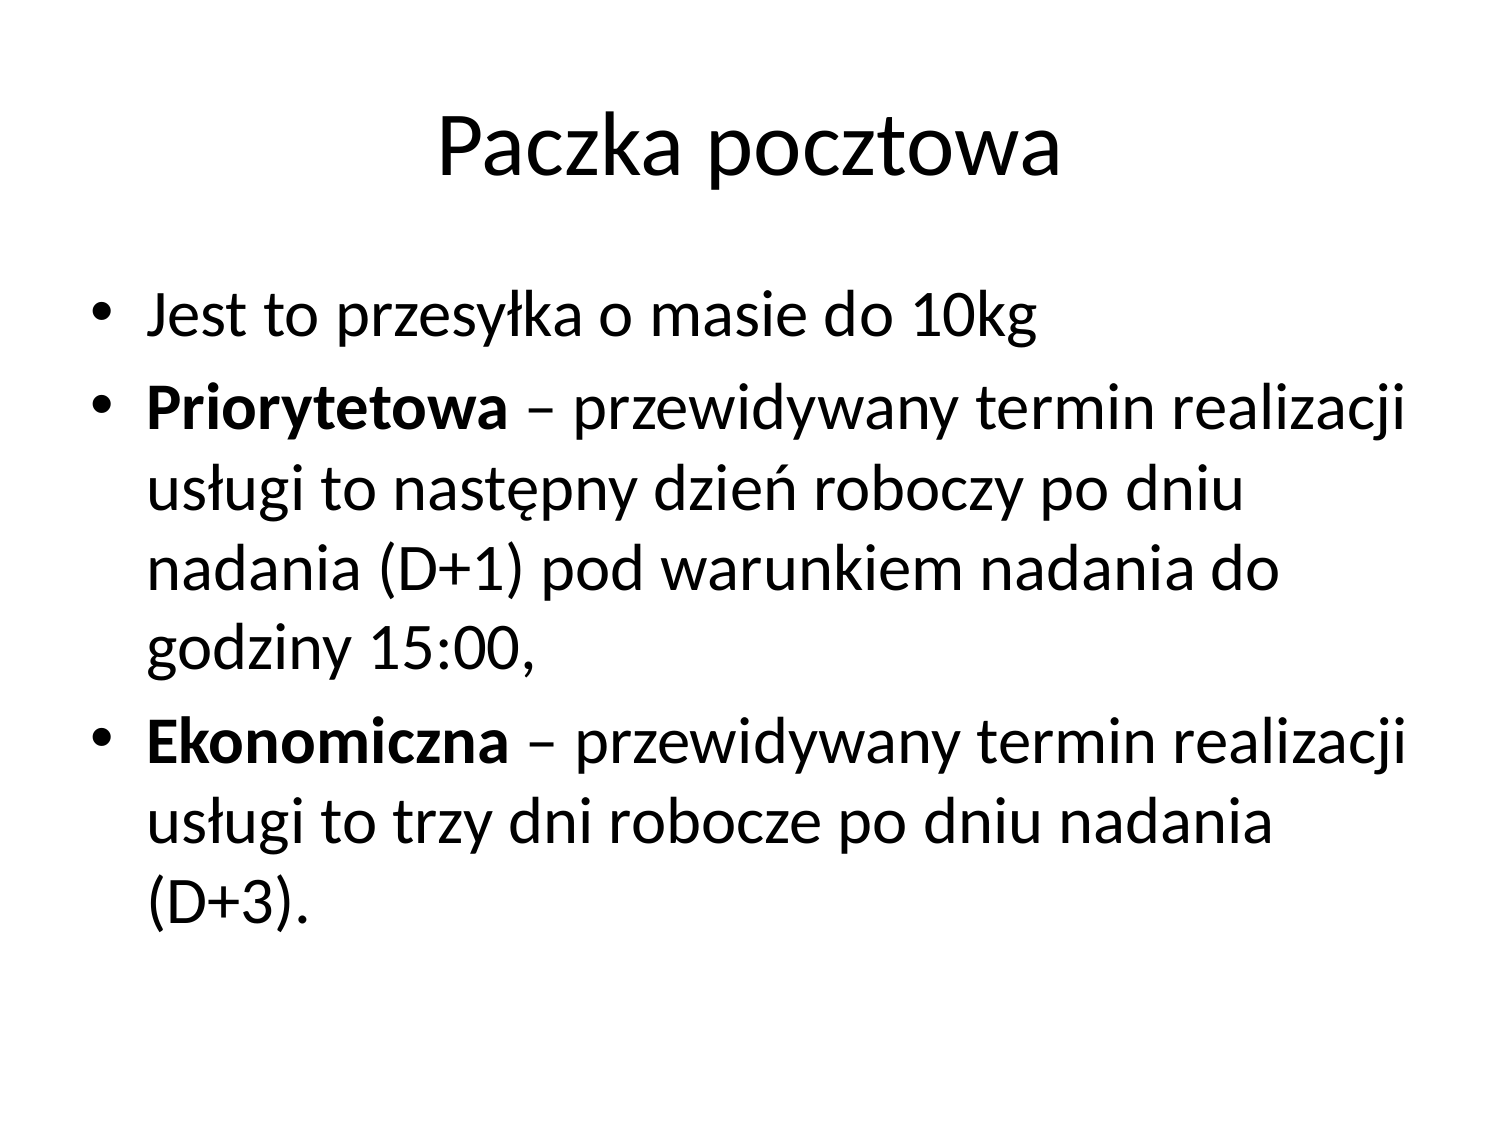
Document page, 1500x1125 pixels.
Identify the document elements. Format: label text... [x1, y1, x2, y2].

list Jest to przesyłka o masie do 10kg Priorytetowa – przewidywany termin realizacji usługi to następny dzień roboczy po dniu nadania (D+1) pod warunkiem nadania do godziny 15:00, Ekonomiczna – przewidywany termin realizacji usługi to trzy dni robocze po dniu nadania (D+3). [75, 262, 1425, 1005]
title Paczka pocztowa [75, 45, 1425, 233]
